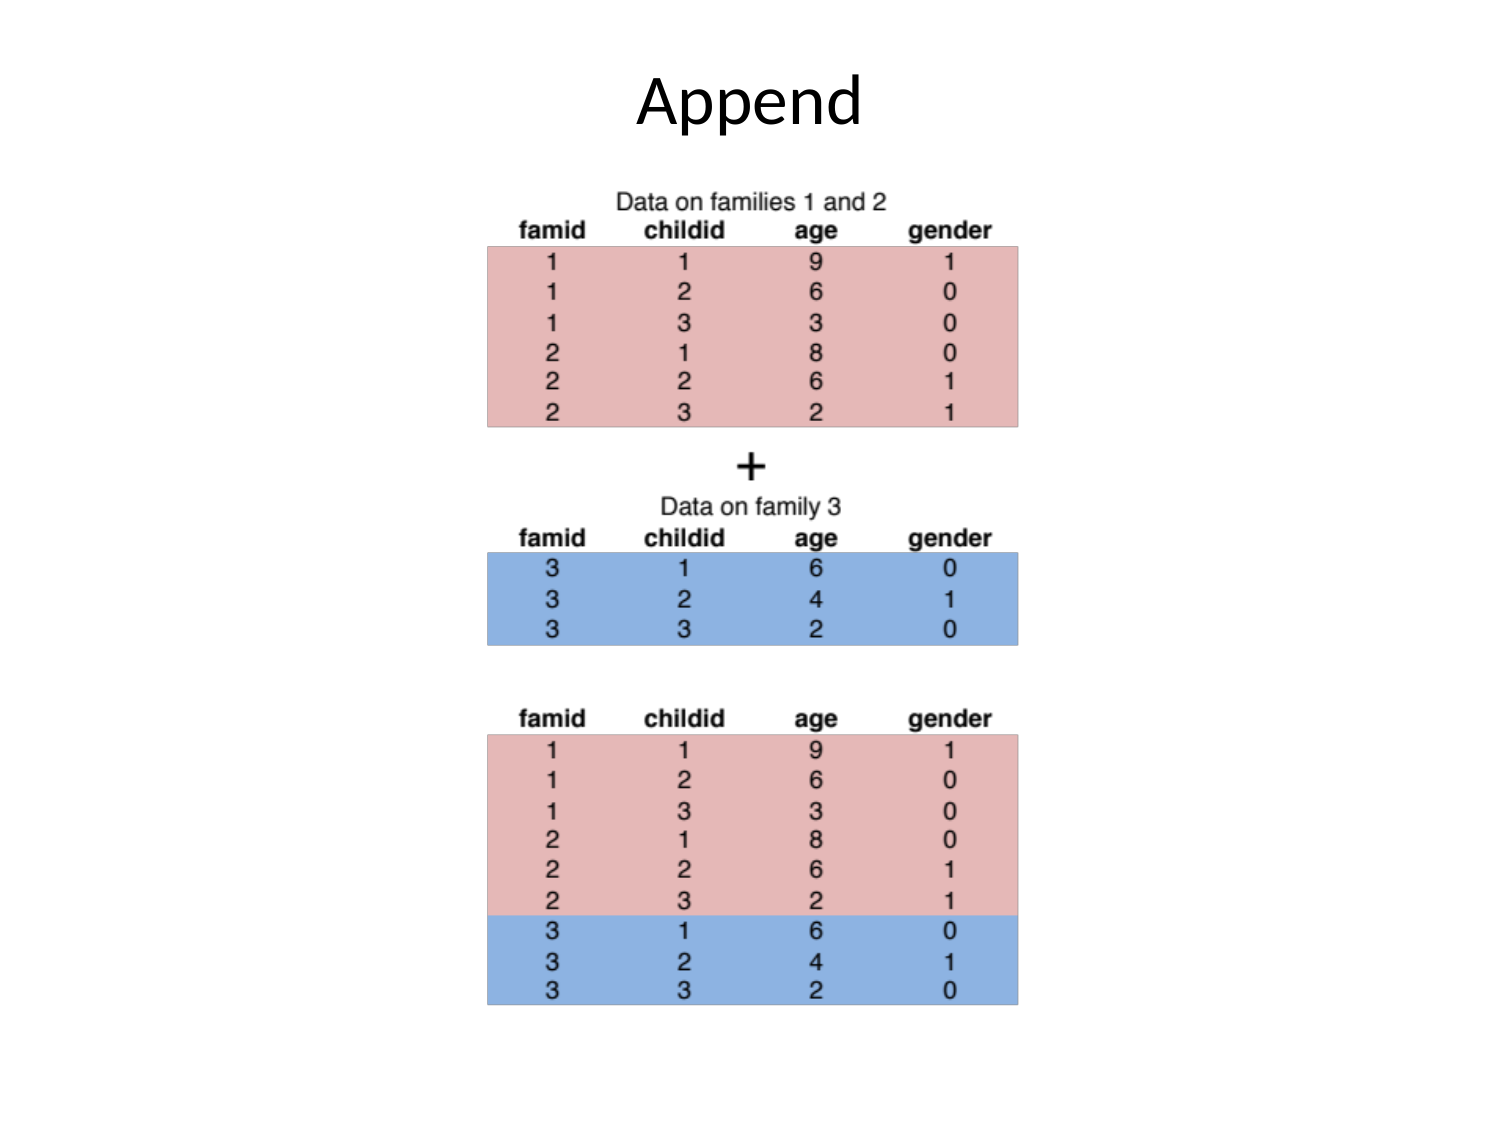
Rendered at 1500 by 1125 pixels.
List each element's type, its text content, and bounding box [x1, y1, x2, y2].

title Append [75, 45, 1425, 233]
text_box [287, 187, 1213, 1032]
